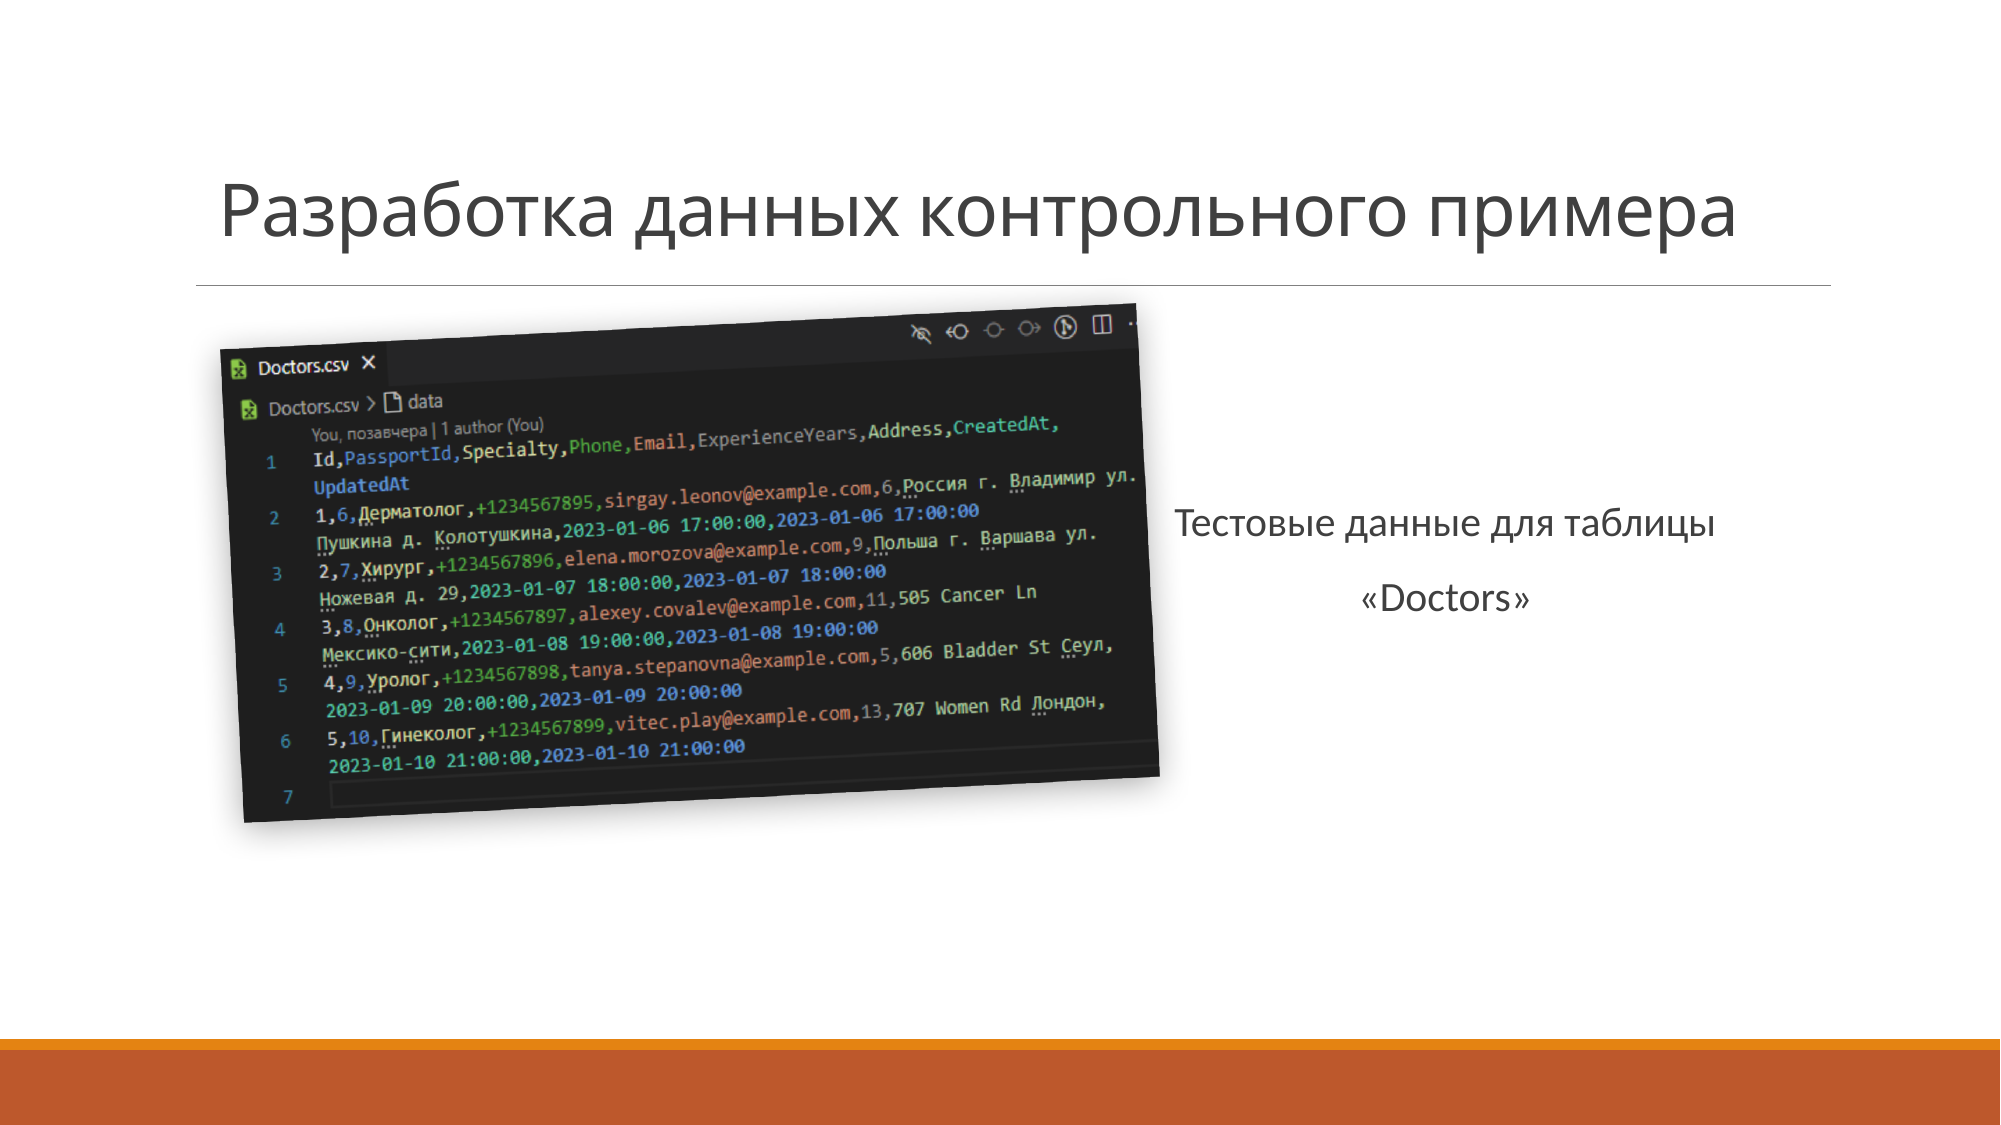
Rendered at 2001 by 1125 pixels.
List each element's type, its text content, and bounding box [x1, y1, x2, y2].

title Разработка данных контрольного примера [203, 99, 1828, 260]
picture [221, 304, 1159, 822]
list Тестовые данные для таблицы «Doctors» [1166, 462, 1769, 663]
